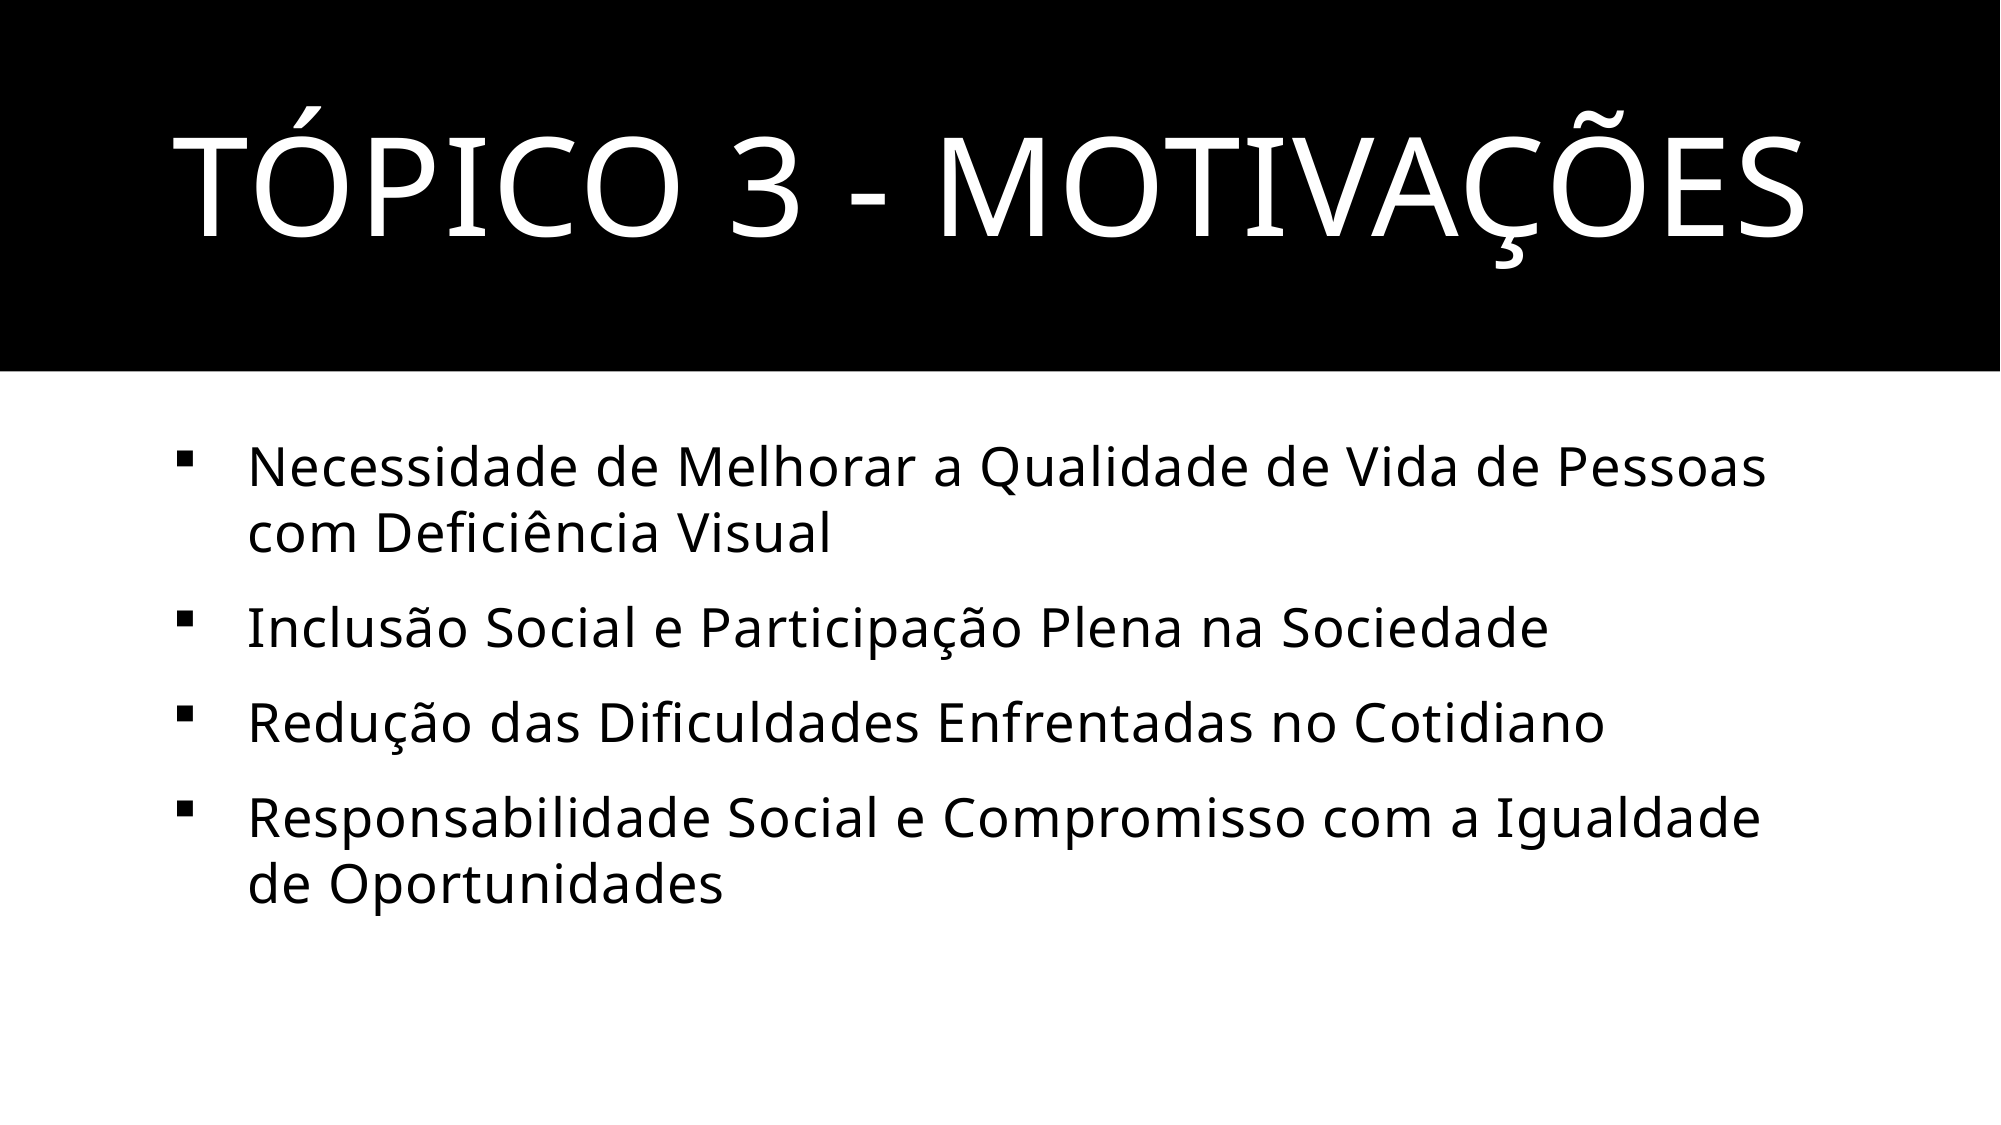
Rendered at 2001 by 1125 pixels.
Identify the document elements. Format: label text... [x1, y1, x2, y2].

list Necessidade de Melhorar a Qualidade de Vida de Pessoas com Deficiência Visual Inclusão Social e Participação Plena na Sociedade Redução das Dificuldades Enfrentadas no Cotidiano Responsabilidade Social e Compromisso com a Igualdade de Oportunidades [157, 424, 1842, 1014]
title Tópico 3 - MOTIVAÇÕES [157, 52, 1842, 332]
